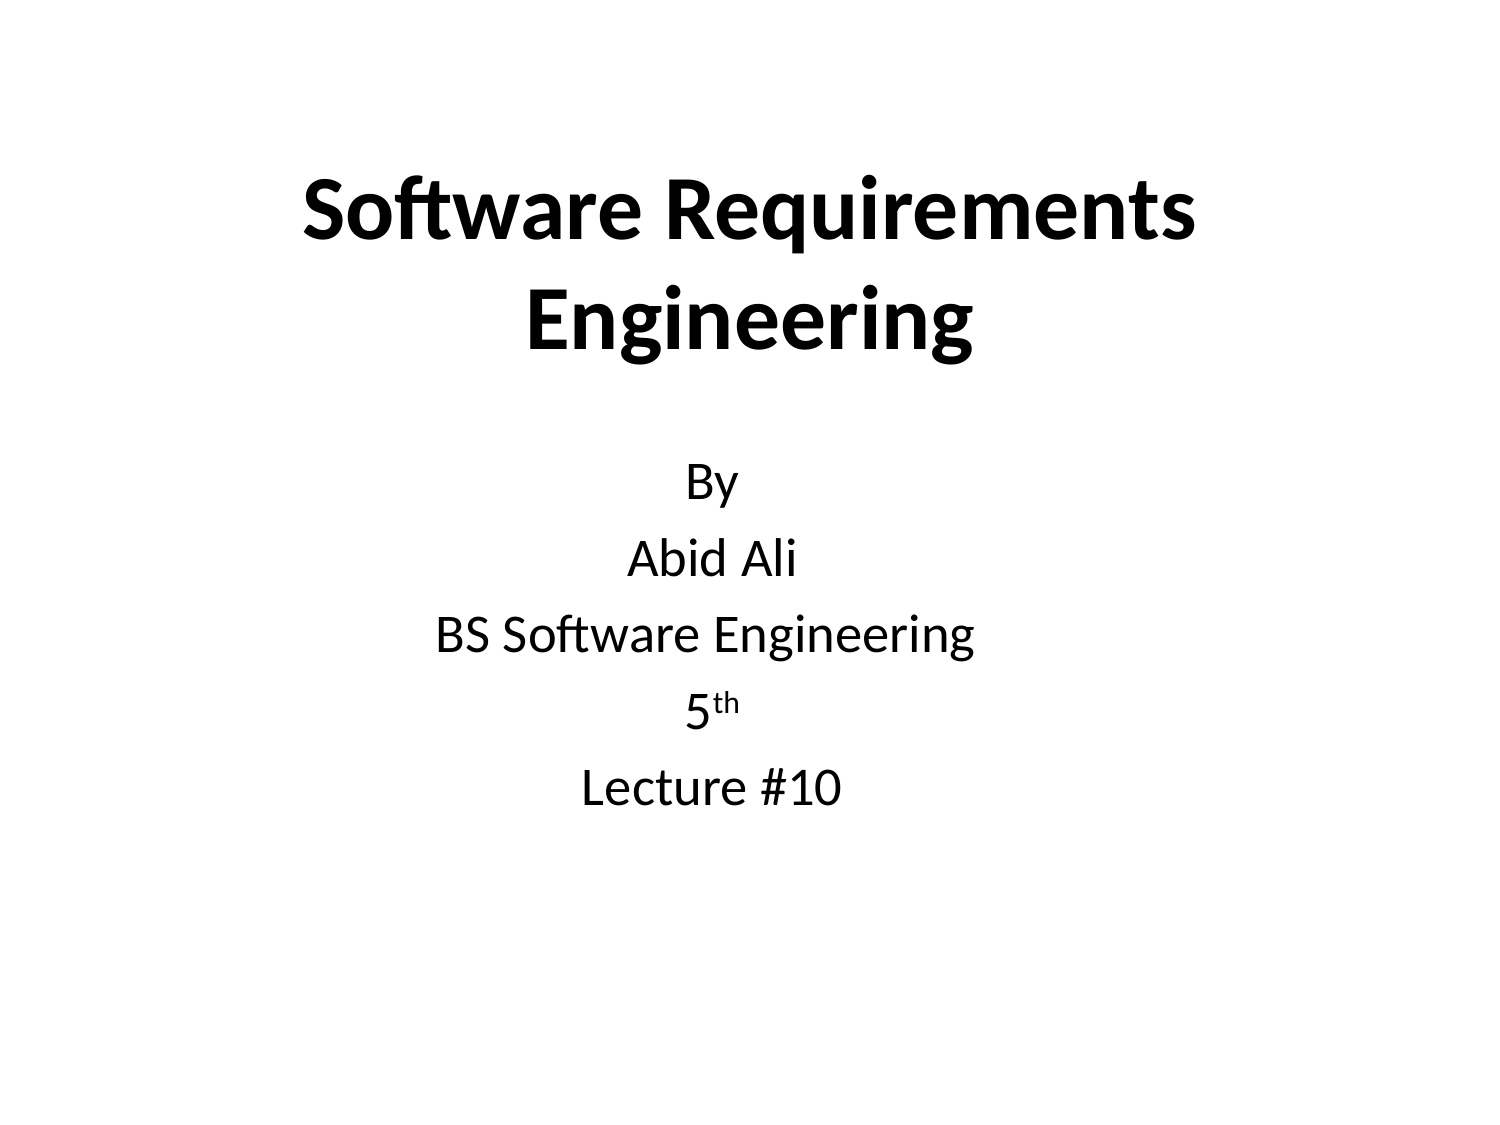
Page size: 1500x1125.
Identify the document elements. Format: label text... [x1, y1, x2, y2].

subtitle By Abid Ali BS Software Engineering 5th Lecture #10 [187, 437, 1238, 825]
title Software Requirements Engineering [112, 137, 1388, 379]
